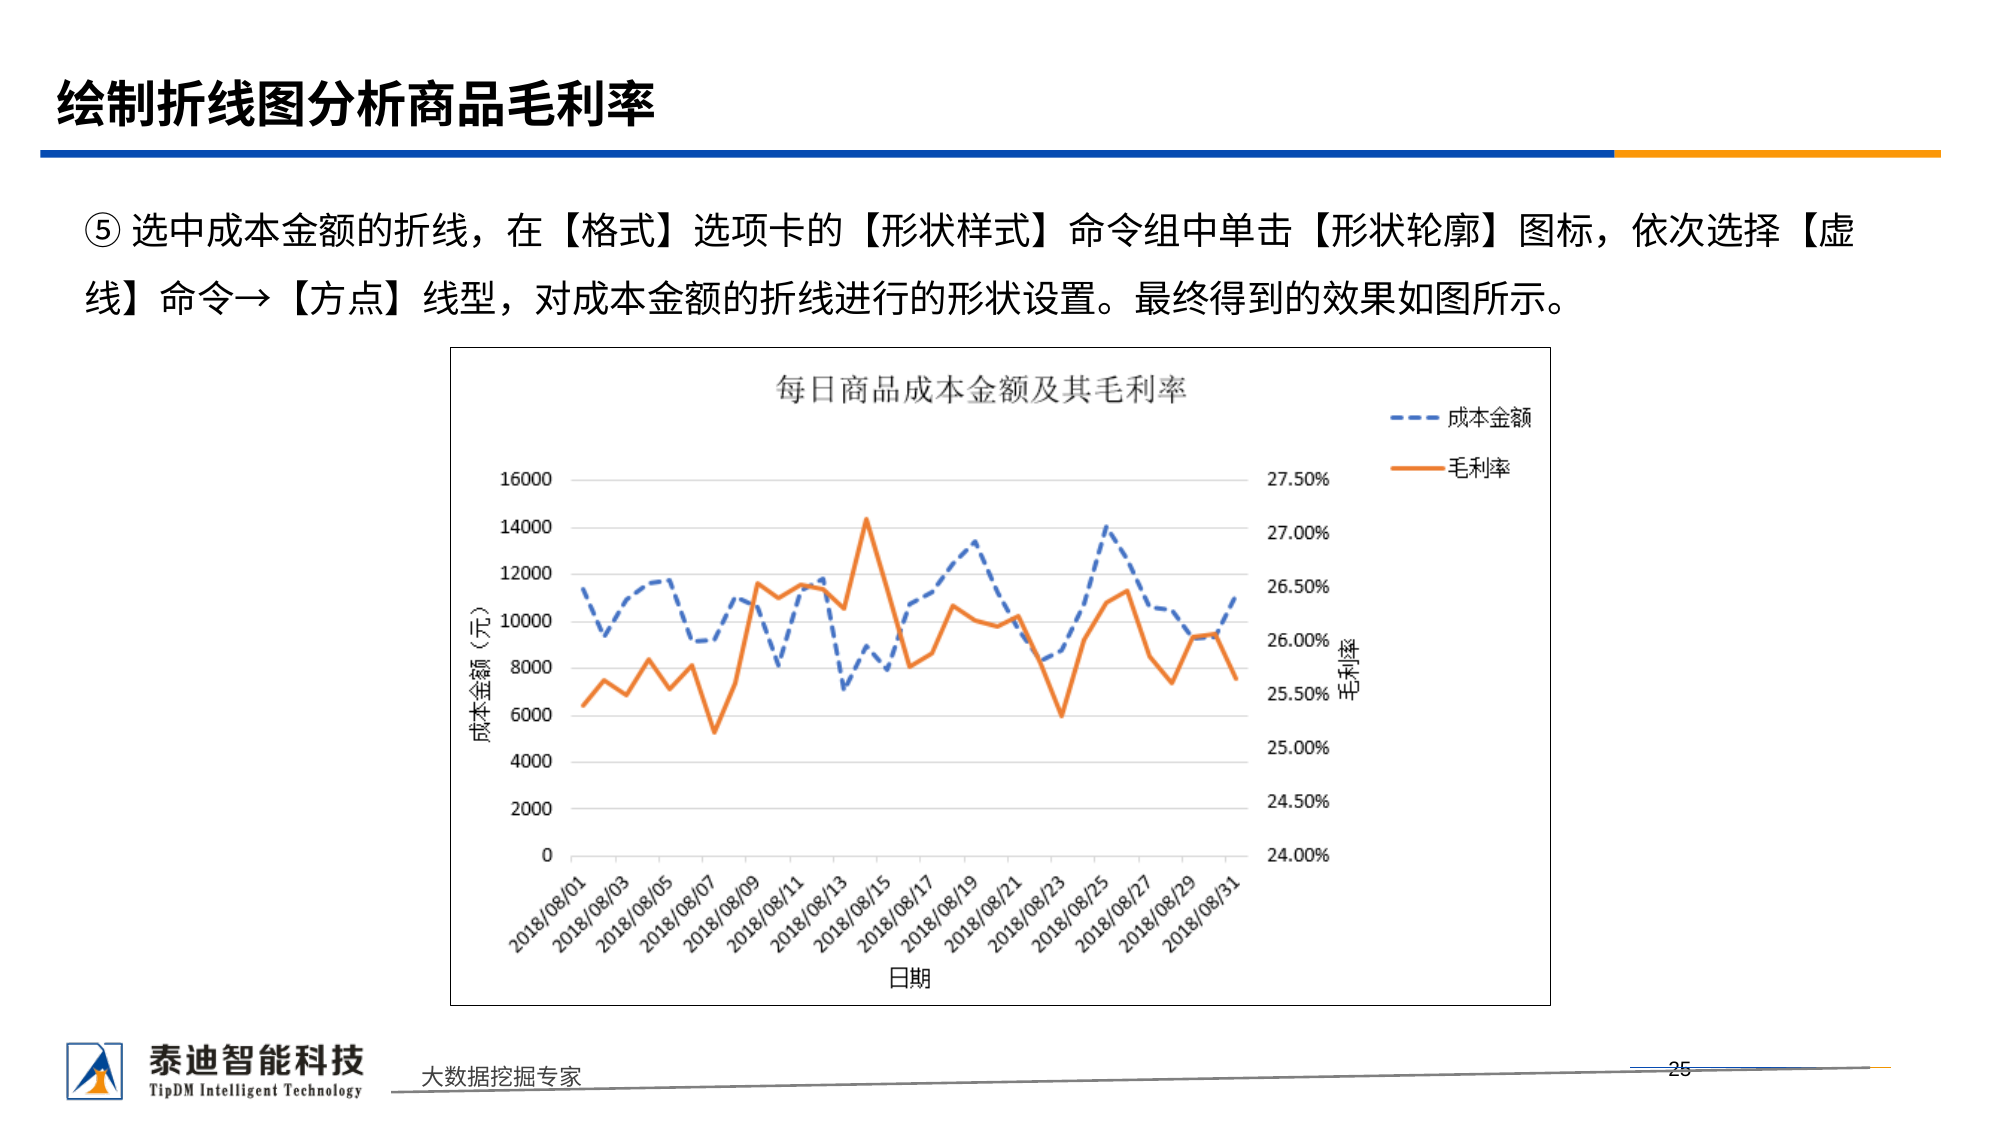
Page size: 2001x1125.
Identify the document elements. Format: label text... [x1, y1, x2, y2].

picture [62, 1028, 368, 1107]
list ⑤选中成本金额的折线，在【格式】选项卡的【形状样式】命令组中单击【形状轮廓】图标，依次选择【虚线】命令→【方点】线型，对成本金额的折线进行的形状设置。最终得到的效果如图所示。 [69, 177, 1892, 1005]
picture [449, 347, 1551, 1005]
title 绘制折线图分析商品毛利率 [41, 58, 1842, 146]
